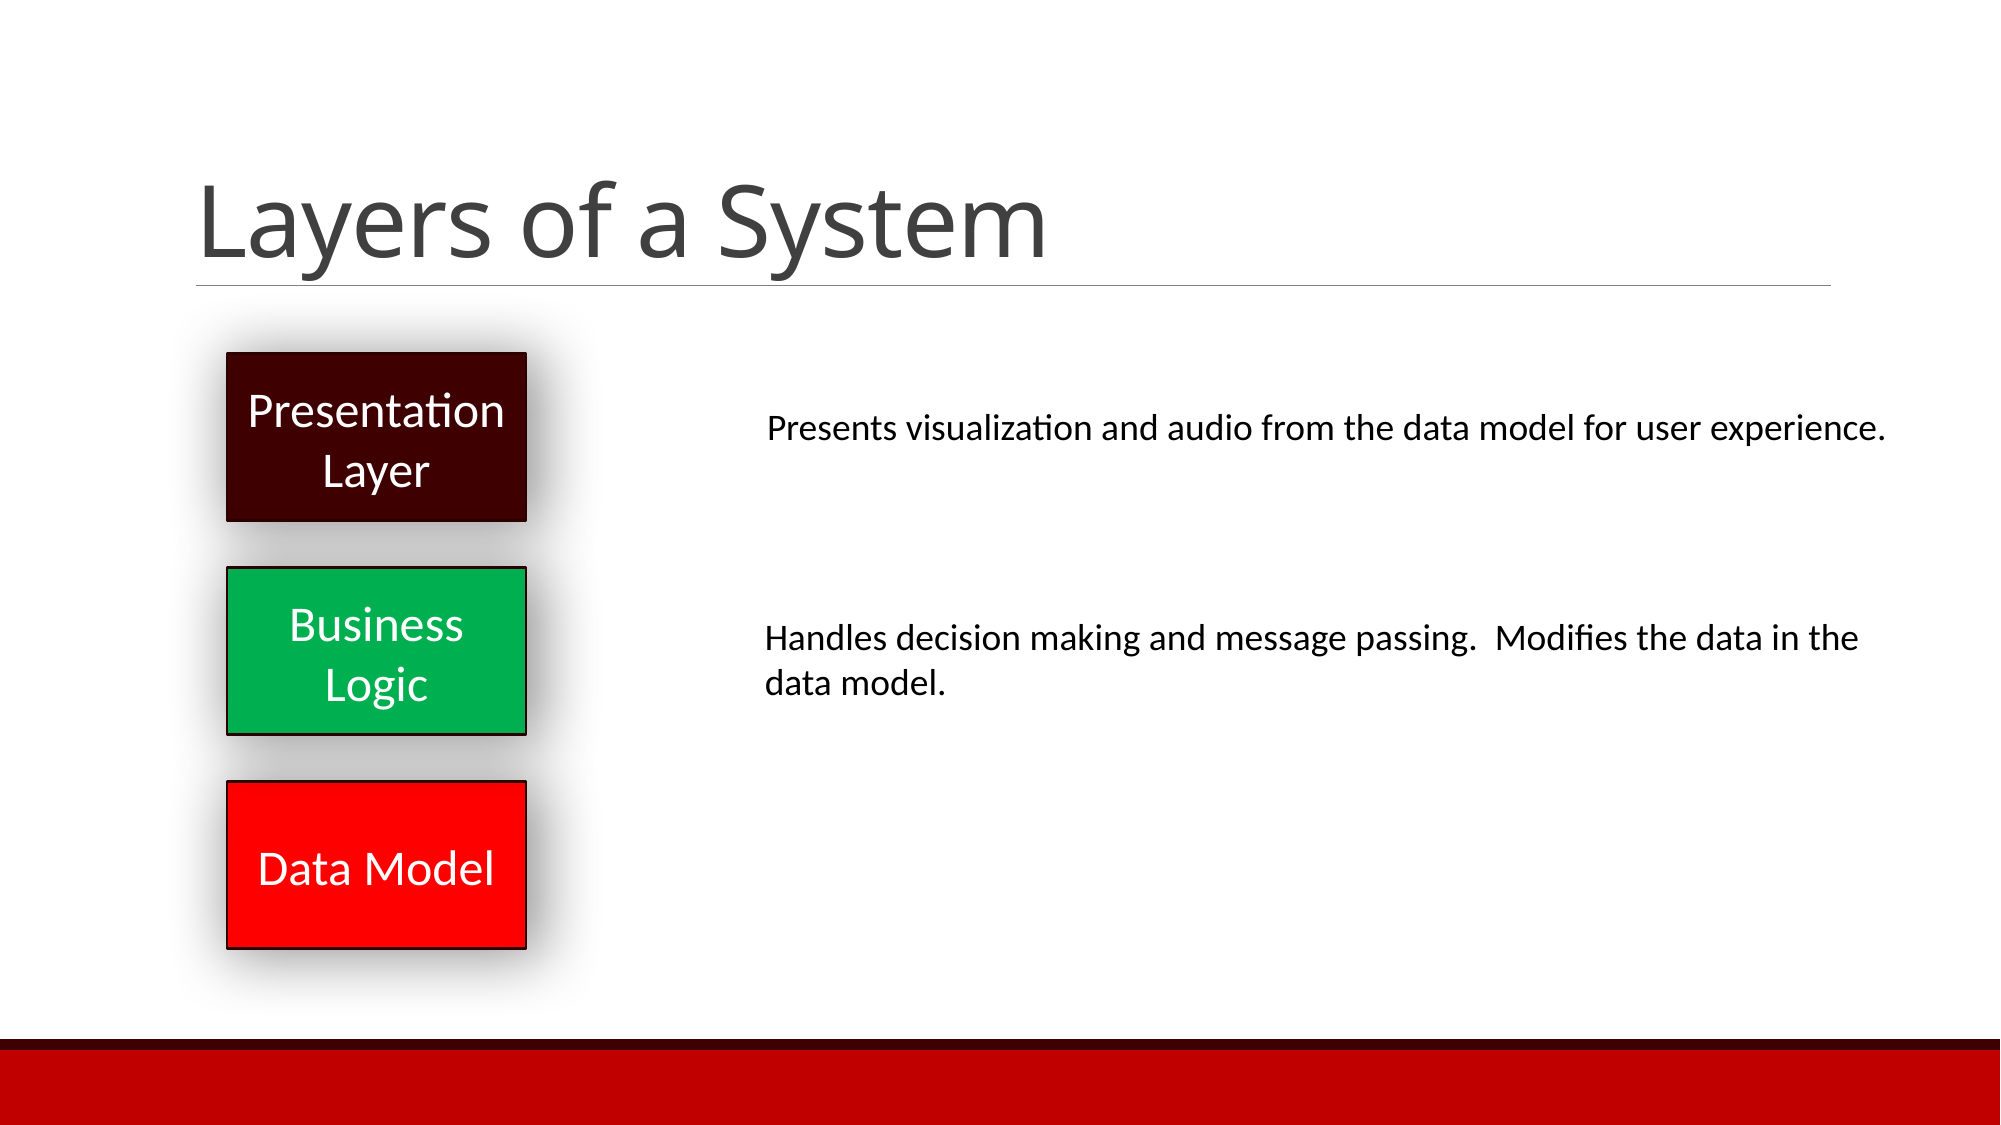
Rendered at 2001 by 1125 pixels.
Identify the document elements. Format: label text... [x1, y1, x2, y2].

text_box Handles decision making and message passing. Modifies the data in the data model. [750, 605, 1906, 711]
text_box Data Model [226, 780, 527, 950]
title Layers of a System [180, 47, 1830, 285]
text_box Presents visualization and audio from the data model for user experience. [752, 395, 1904, 456]
text_box Business Logic [226, 566, 527, 736]
text_box Presentation Layer [226, 352, 527, 522]
